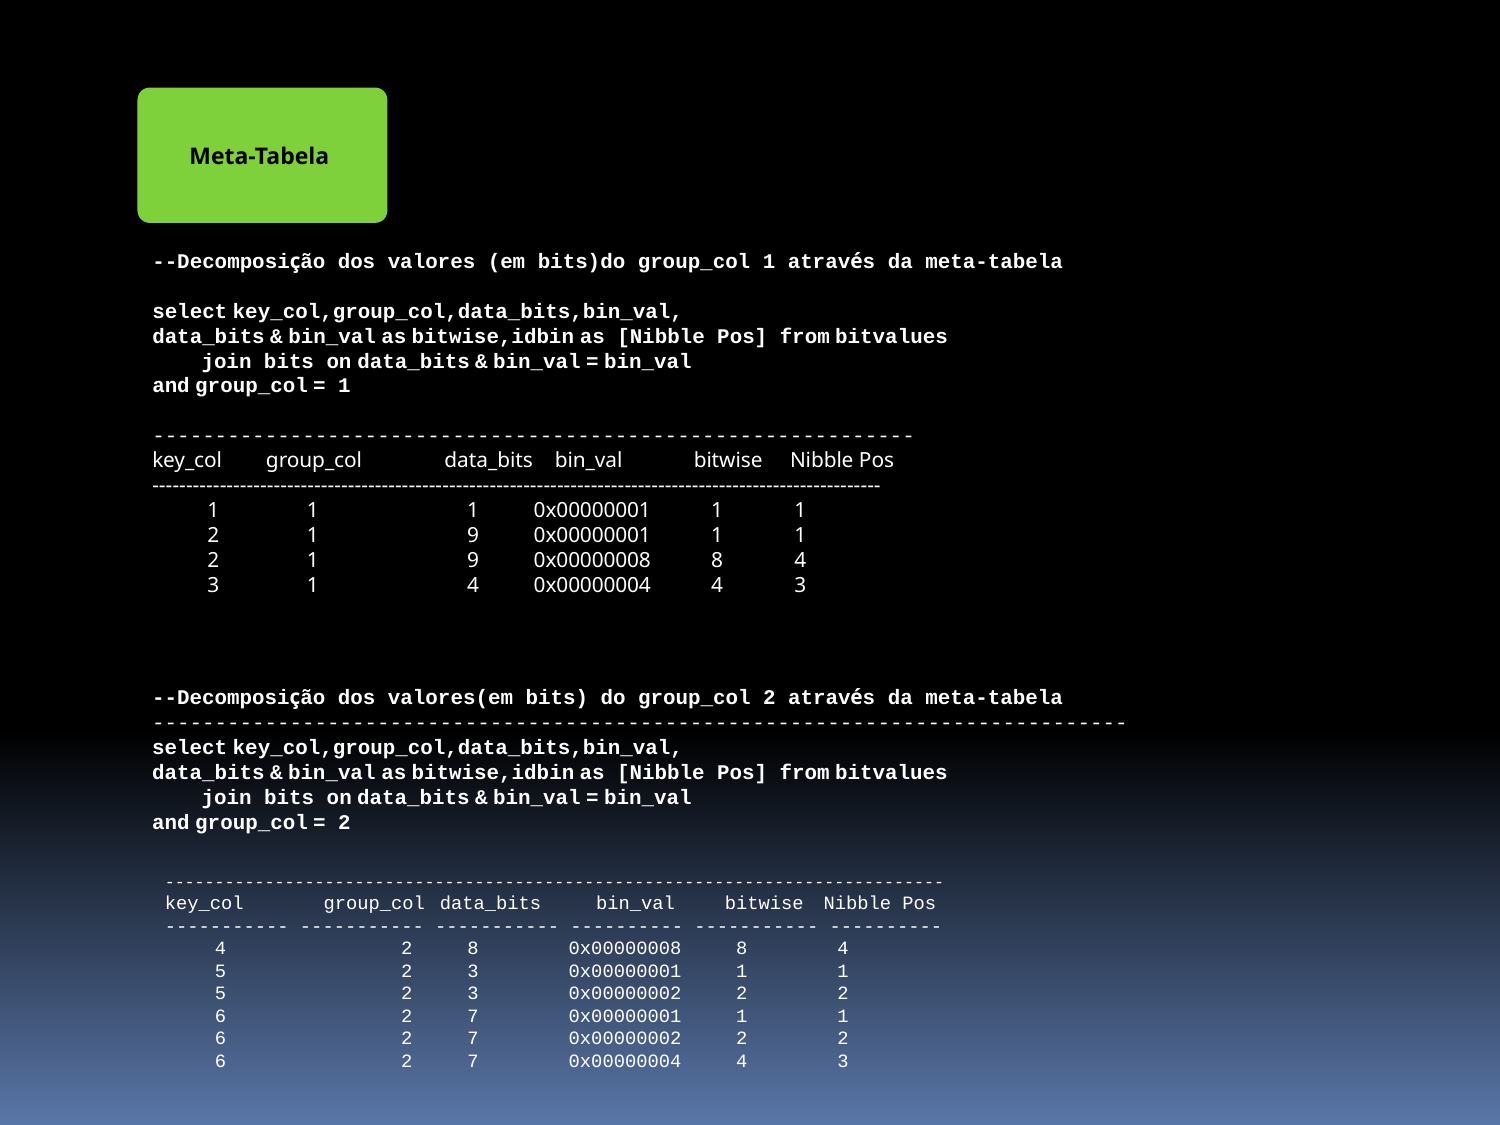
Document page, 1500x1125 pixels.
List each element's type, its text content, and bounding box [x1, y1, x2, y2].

text_box --Decomposição dos valores(em bits) do group_col 2 através da meta-tabela ------------------------------------------------------------------------------ select key_col,group_col,data_bits,bin_val, data_bits & bin_val as bitwise,idbin as [Nibble Pos] from bitvalues join bits on data_bits & bin_val = bin_val and group_col = 2 [137, 676, 1175, 841]
text_box Meta-Tabela [137, 87, 388, 223]
text_box ------------------------------------------------------------------------------ key_col group_col data_bits bin_val bitwise Nibble Pos ----------- ----------- ----------- ---------- ----------- ---------- 4 2 8 0x00000008 8 4 5 2 3 0x00000001 1 1 5 2 3 0x00000002 2 2 6 2 7 0x00000001 1 1 6 2 7 0x00000002 2 2 6 2 7 0x00000004 4 3 [149, 863, 1275, 1079]
text_box --Decomposição dos valores (em bits)do group_col 1 através da meta-tabela select key_col,group_col,data_bits,bin_val, data_bits & bin_val as bitwise,idbin as [Nibble Pos] from bitvalues join bits on data_bits & bin_val = bin_val and group_col = 1 ------------------------------------------------------------- key_col group_col data_bits bin_val bitwise Nibble Pos ------------------------------------------------------------------------------------------------------------ 1 1 1 0x00000001 1 1 2 1 9 0x00000001 1 1 2 1 9 0x00000008 8 4 3 1 4 0x00000004 4 3 [137, 239, 1213, 675]
